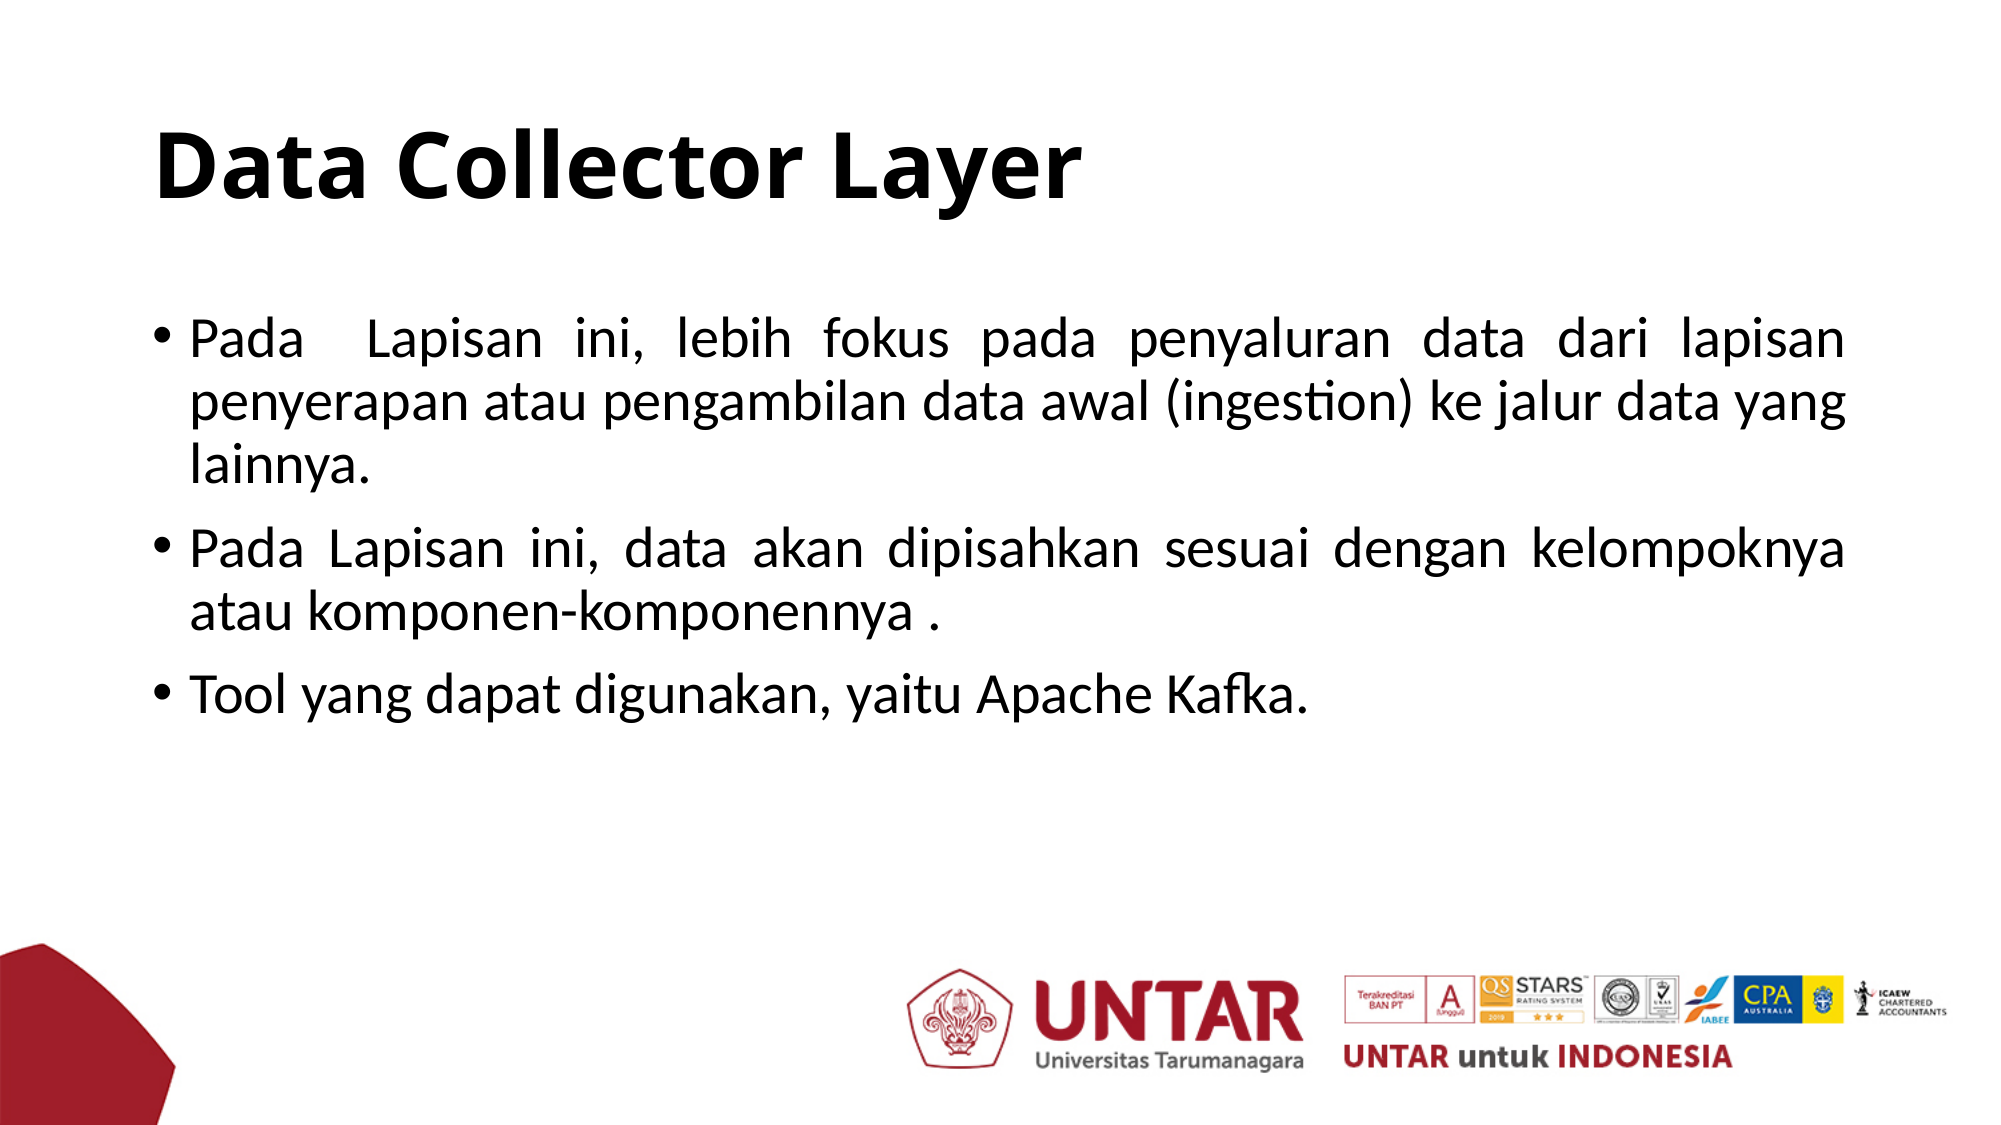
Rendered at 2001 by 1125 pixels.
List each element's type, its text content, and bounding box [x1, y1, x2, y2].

list Pada Lapisan ini, lebih fokus pada penyaluran data dari lapisan penyerapan atau pengambilan data awal (ingestion) ke jalur data yang lainnya. Pada Lapisan ini, data akan dipisahkan sesuai dengan kelompoknya atau komponen-komponennya . Tool yang dapat digunakan, yaitu Apache Kafka. [137, 299, 1863, 1014]
picture [0, 0, 2001, 1125]
title Data Collector Layer [137, 59, 1863, 278]
